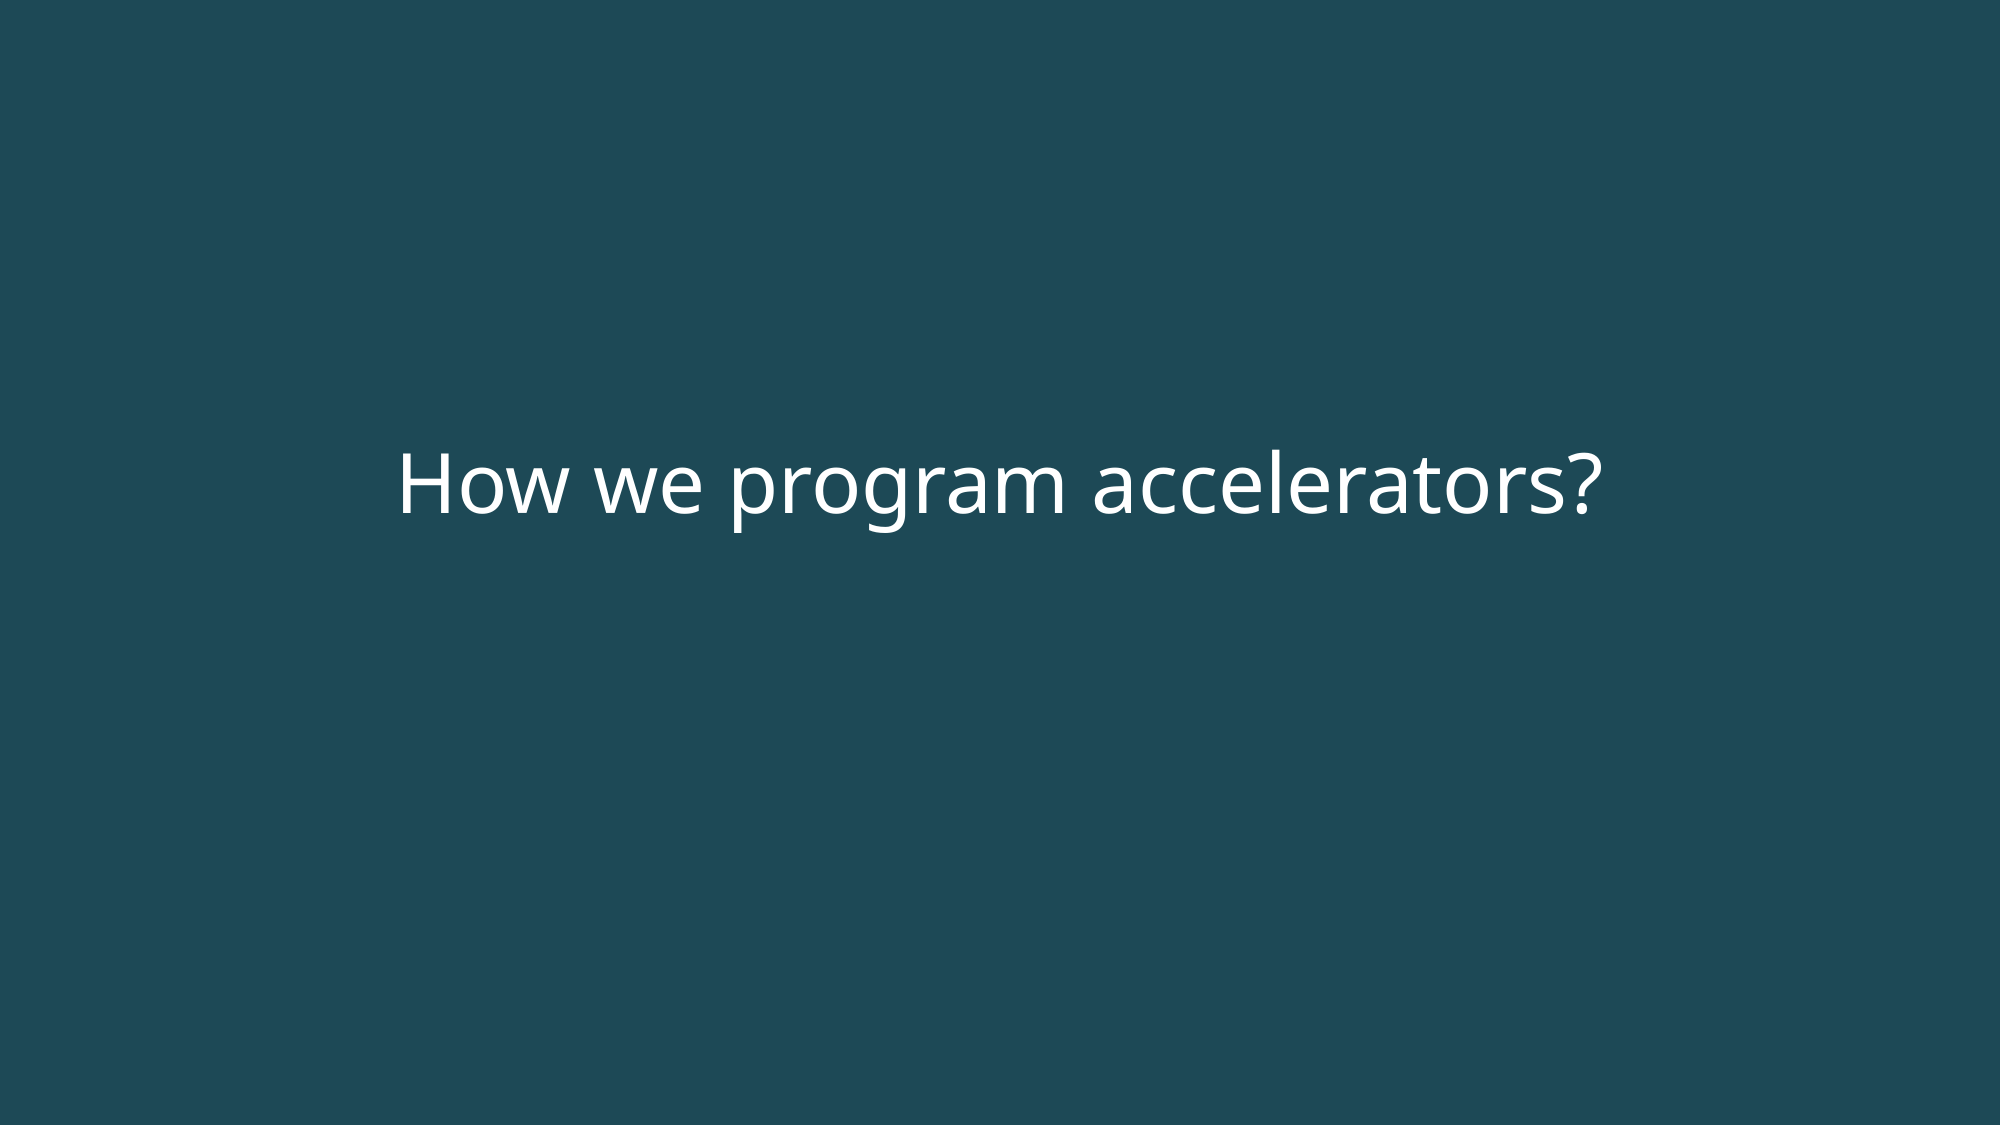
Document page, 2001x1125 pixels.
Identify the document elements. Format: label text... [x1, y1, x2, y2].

text_box [0, 0, 2000, 1125]
text_box How we program accelerators? [104, 422, 1896, 538]
